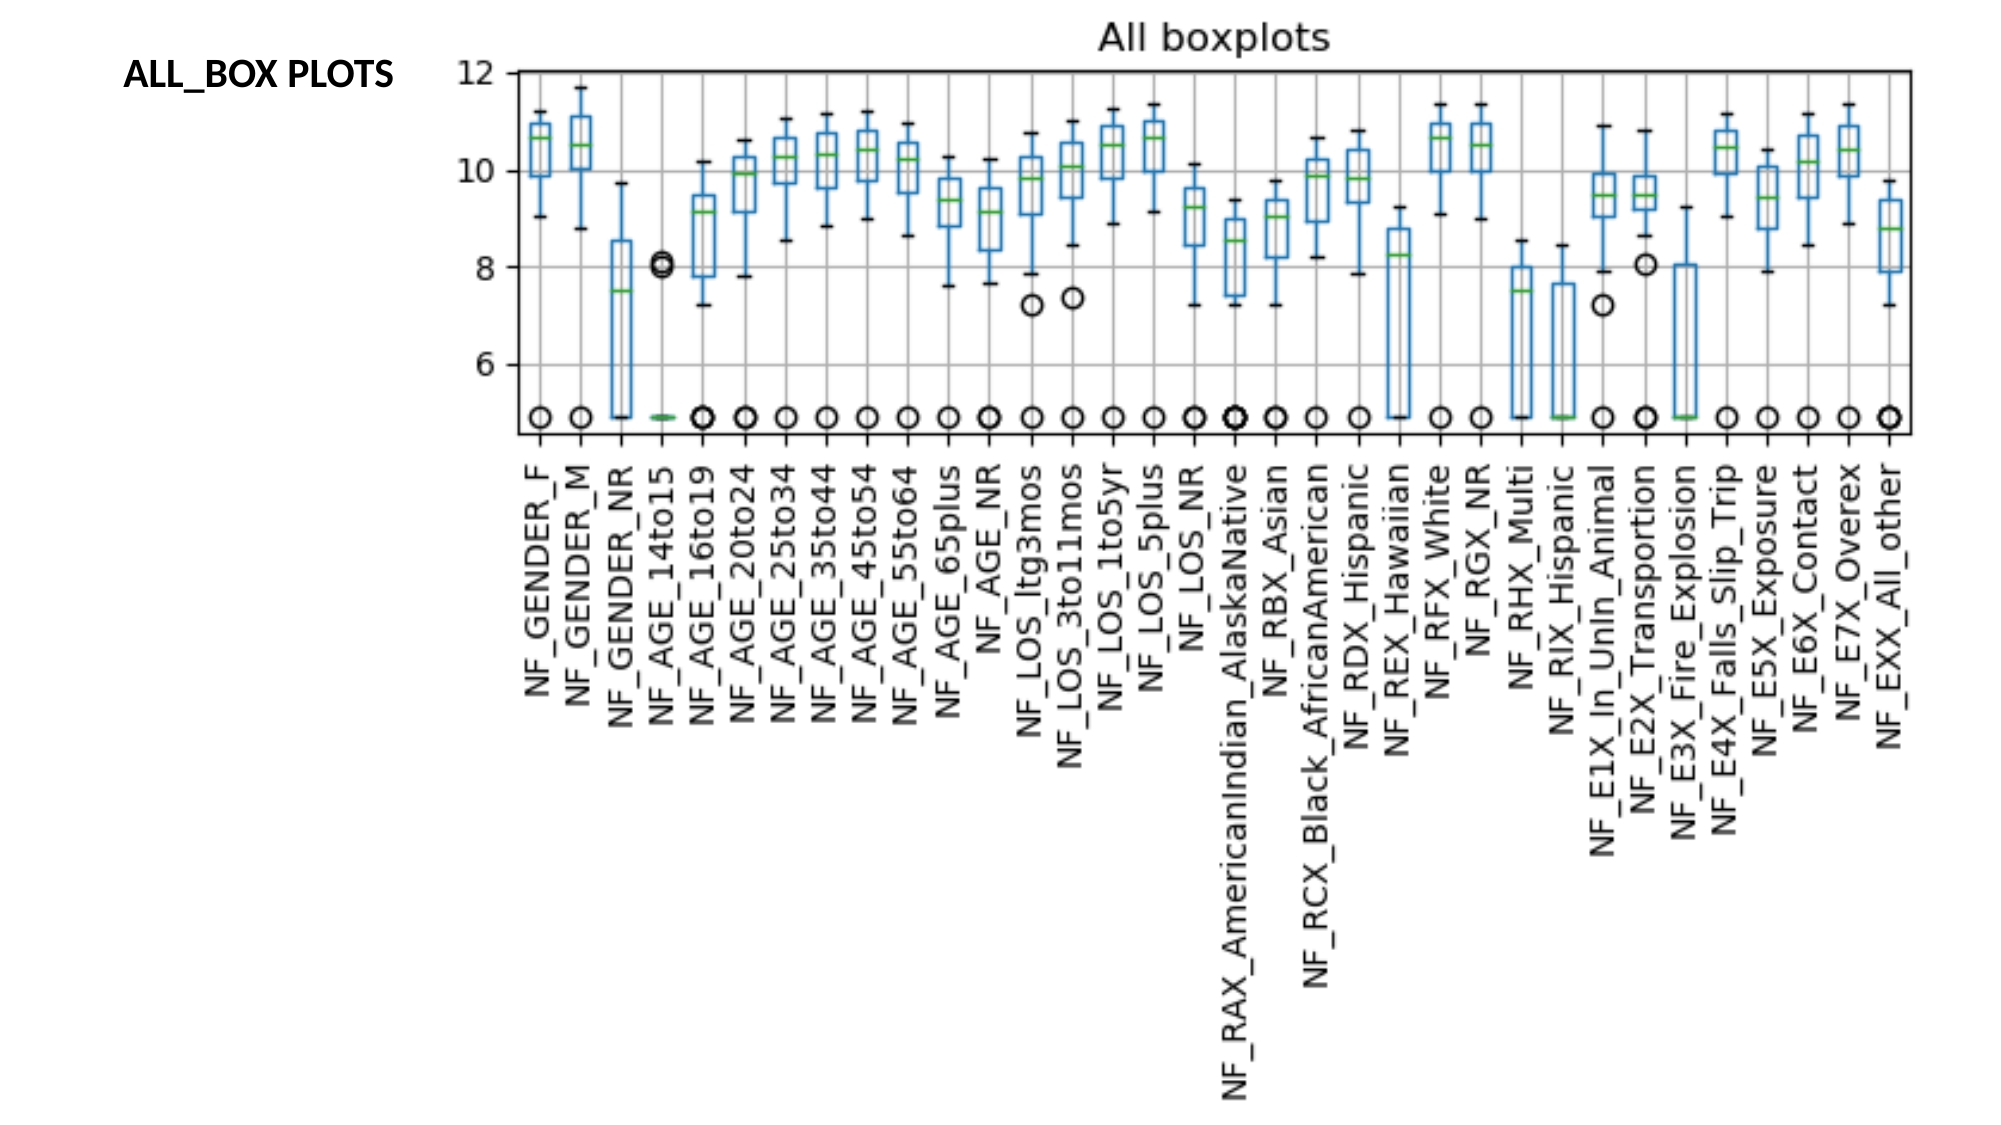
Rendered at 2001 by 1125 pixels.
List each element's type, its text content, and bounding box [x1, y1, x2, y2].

picture [430, 0, 1932, 1122]
text_box ALL_BOX PLOTS [108, 37, 410, 103]
